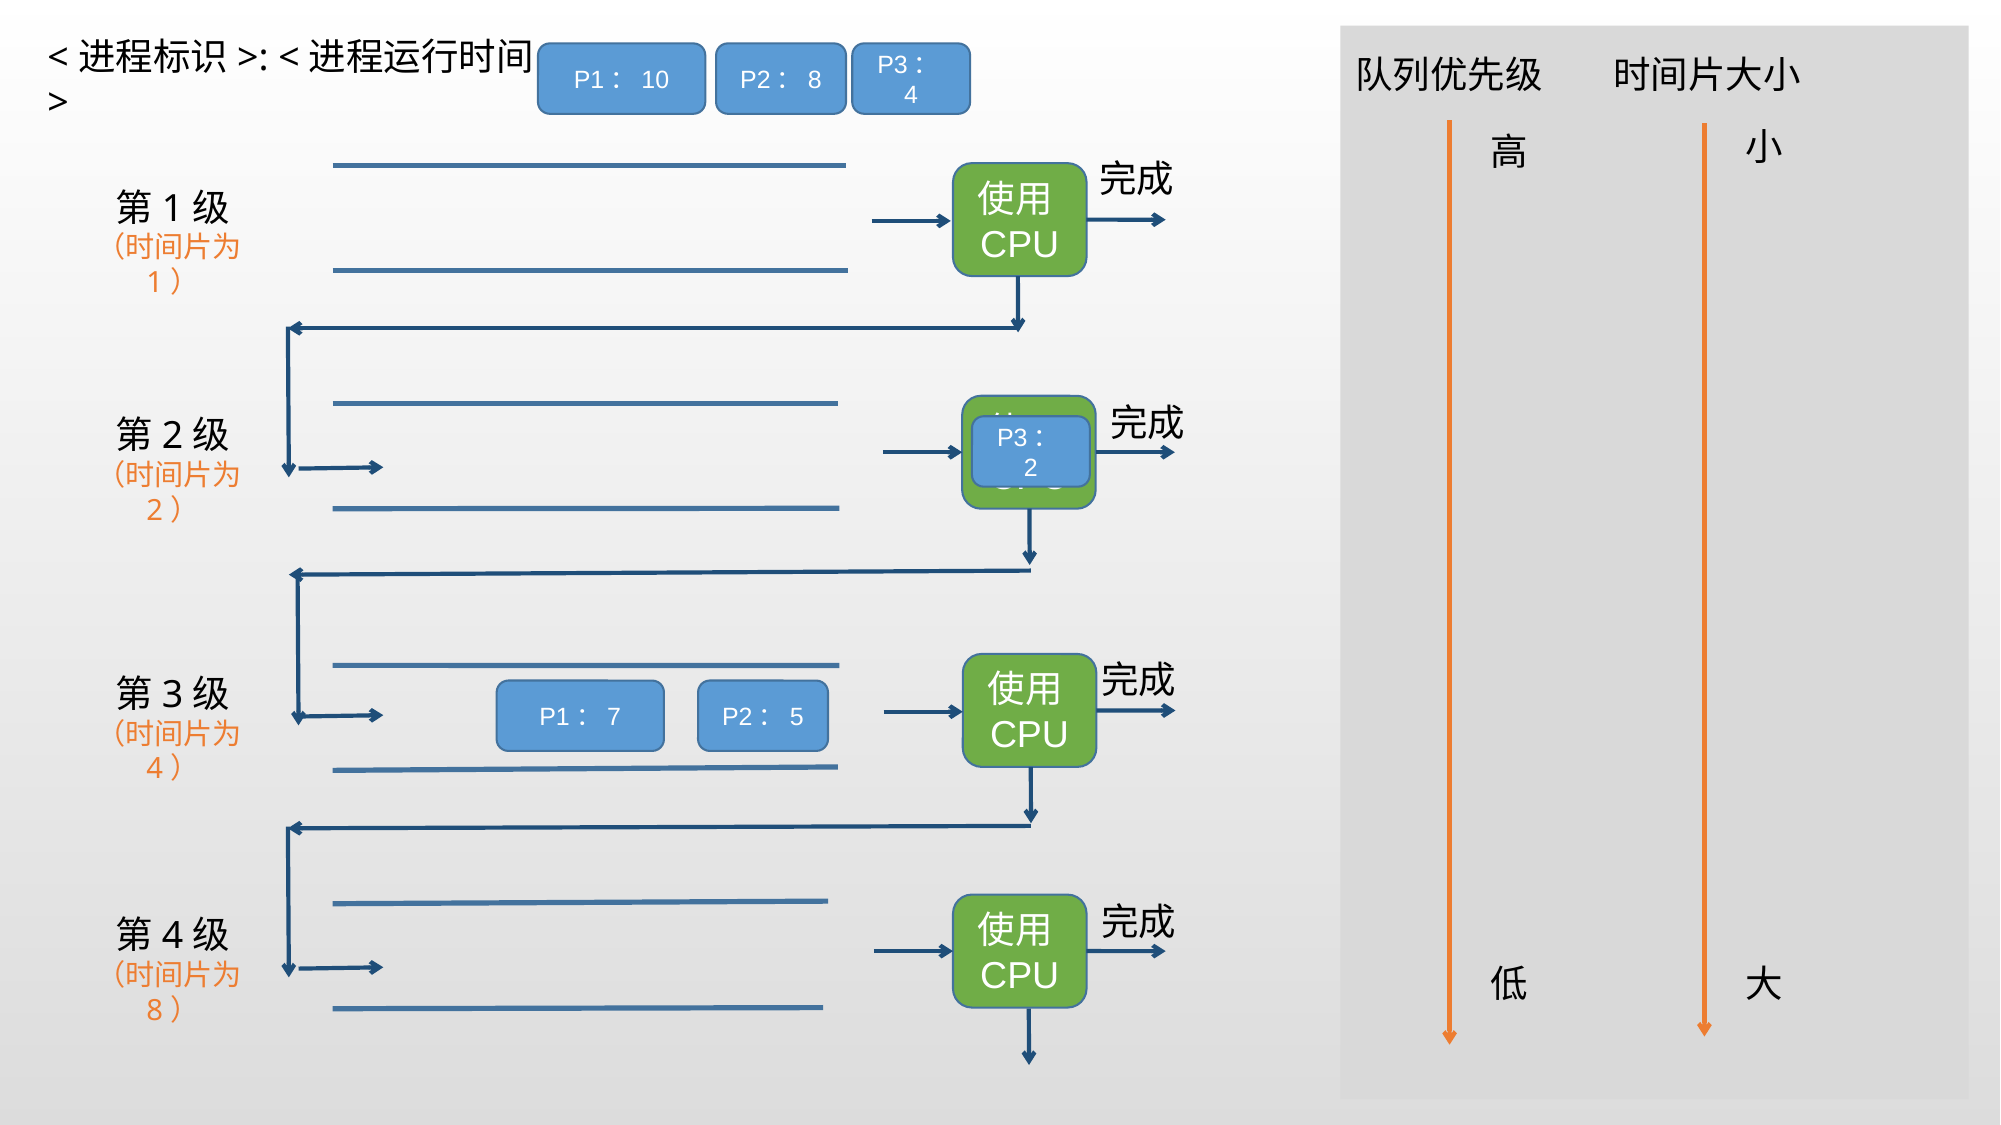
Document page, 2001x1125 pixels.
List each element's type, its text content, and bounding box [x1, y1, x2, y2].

text_box 使用CPU [951, 162, 1088, 278]
text_box 第4级 （时间片为8） [73, 903, 273, 1034]
text_box 第1级 （时间片为1） [73, 176, 273, 306]
text_box 使用CPU [951, 893, 1088, 1009]
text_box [287, 825, 1031, 829]
text_box <进程标识>: <进程运行时间> [32, 25, 564, 131]
text_box 使用CPU [961, 394, 1097, 510]
text_box 队列优先级 [1340, 43, 1559, 104]
text_box P2：8 [715, 42, 848, 115]
text_box 使用CPU [961, 652, 1098, 768]
text_box [1339, 25, 1970, 1100]
text_box 完成 [1086, 890, 1211, 951]
text_box 完成 [1084, 147, 1209, 208]
text_box 完成 [1086, 648, 1211, 709]
text_box P3：4 [851, 42, 972, 115]
text_box 大 [1730, 952, 1821, 1013]
text_box P1：7 [495, 679, 665, 752]
text_box 高 [1475, 120, 1567, 180]
text_box 第3级 （时间片为4） [73, 662, 273, 793]
text_box 小 [1730, 115, 1821, 176]
text_box 第2级 （时间片为2） [73, 403, 273, 534]
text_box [332, 766, 838, 771]
text_box 低 [1475, 952, 1567, 1013]
text_box P1：10 [536, 42, 707, 115]
text_box P2：5 [696, 679, 830, 752]
text_box 完成 [1095, 391, 1220, 452]
text_box 时间片大小 [1598, 43, 1847, 104]
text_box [288, 570, 1031, 575]
text_box P3：2 [970, 415, 1091, 488]
